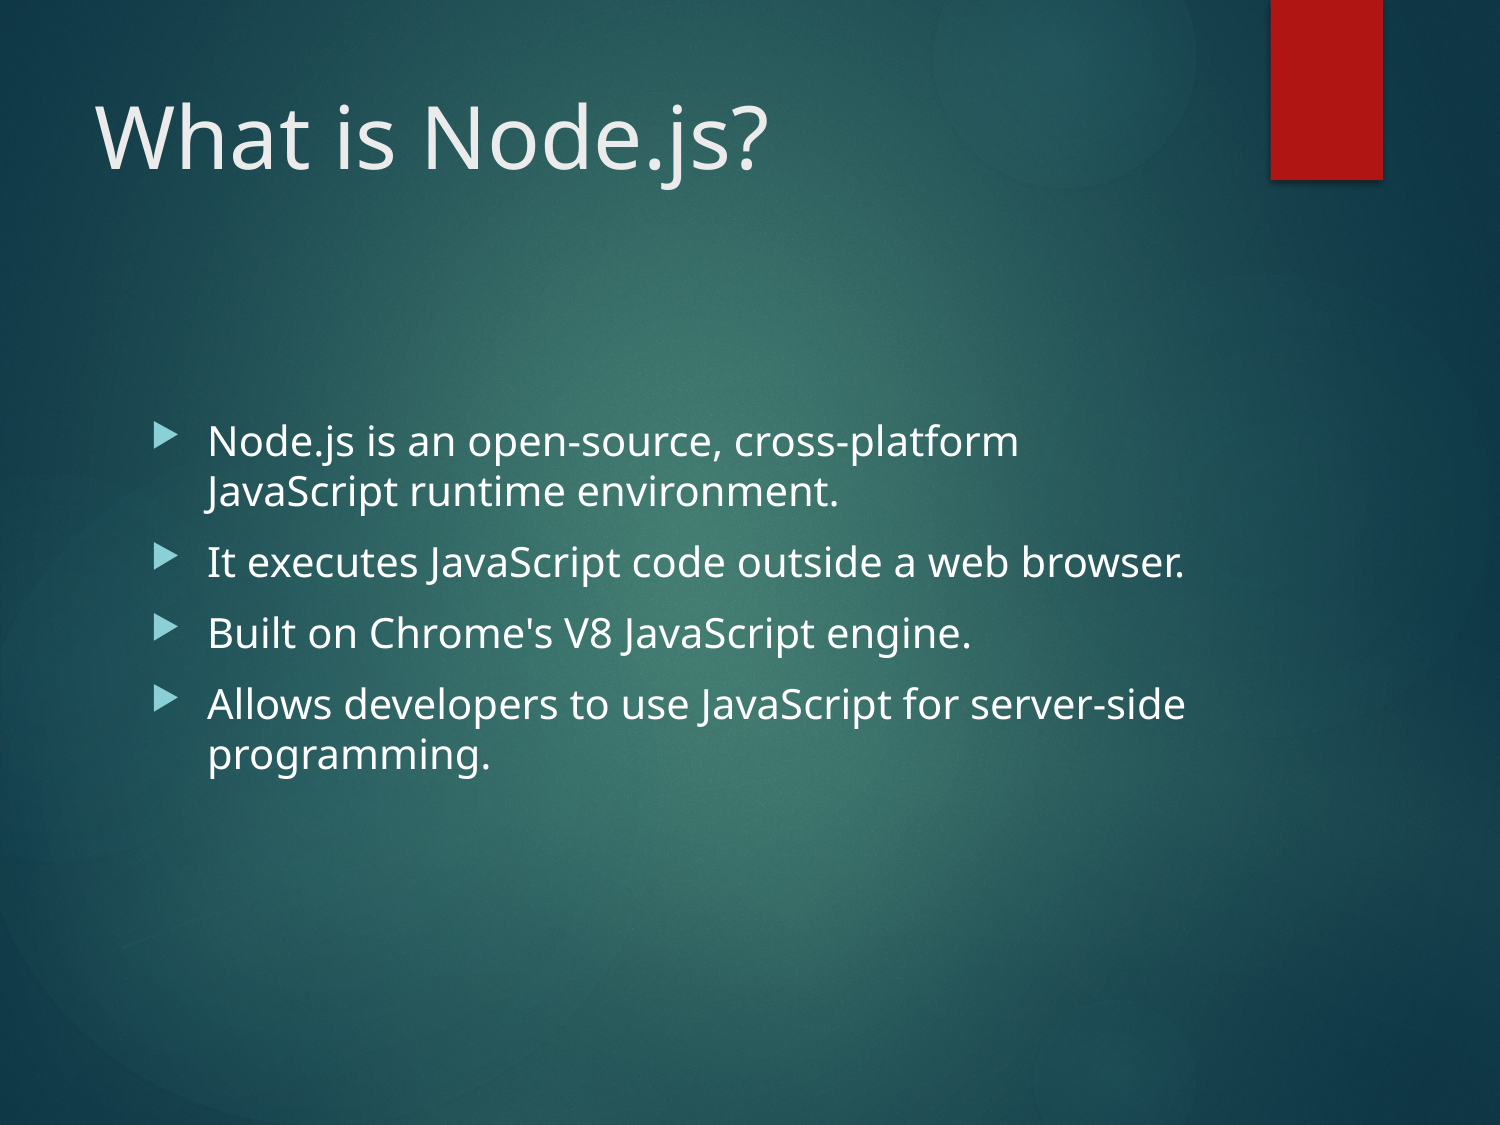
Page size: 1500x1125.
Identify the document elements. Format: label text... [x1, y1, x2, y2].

list Node.js is an open-source, cross-platform JavaScript runtime environment. It executes JavaScript code outside a web browser. Built on Chrome's V8 JavaScript engine. Allows developers to use JavaScript for server-side programming. [135, 336, 1237, 1025]
title What is Node.js? [79, 74, 1237, 304]
